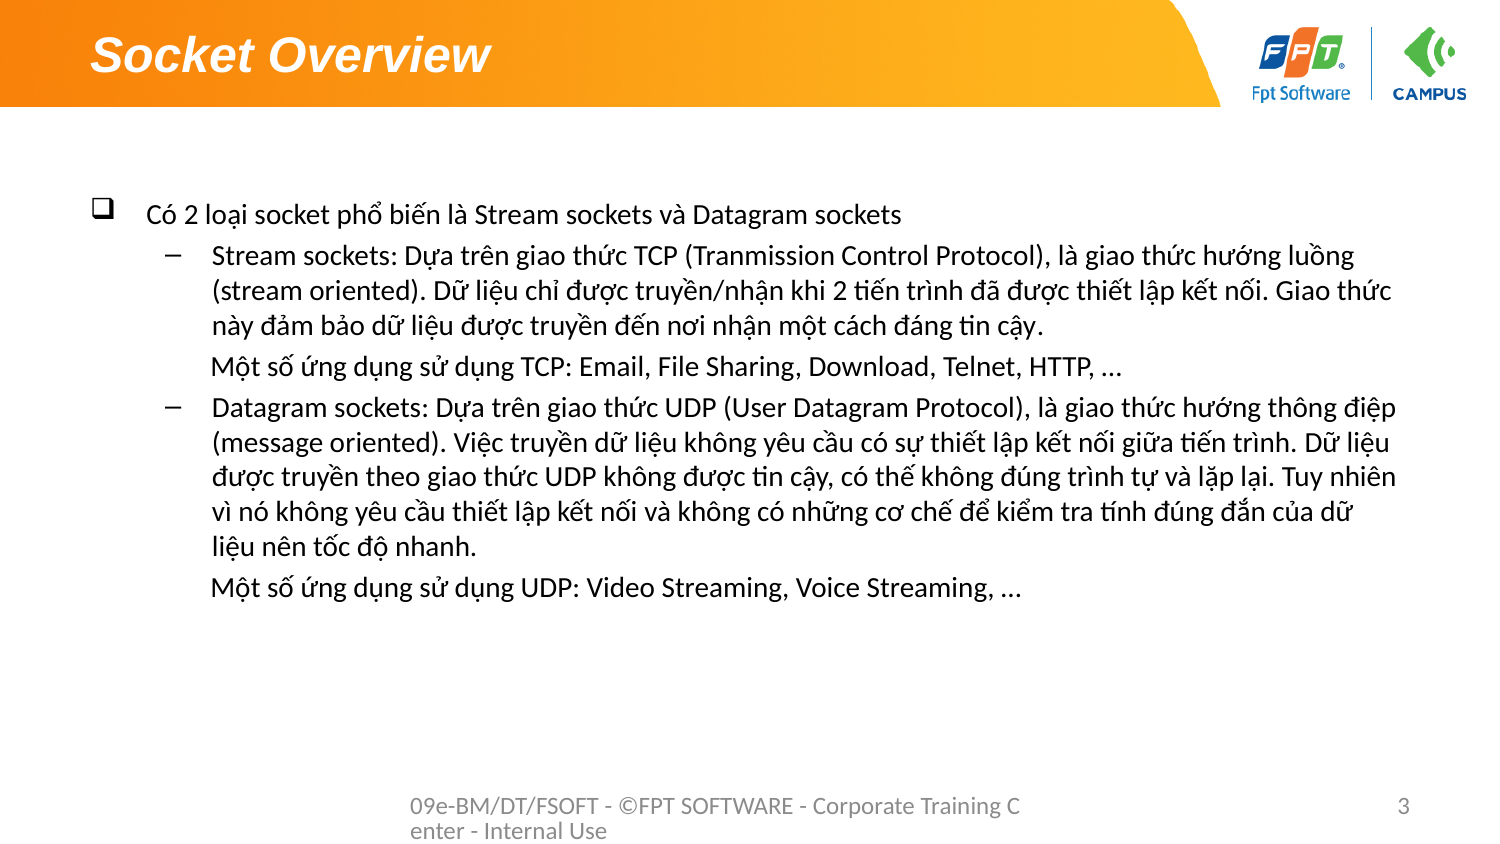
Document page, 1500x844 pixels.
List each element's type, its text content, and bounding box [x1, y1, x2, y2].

list Có 2 loại socket phổ biến là Stream sockets và Datagram sockets Stream sockets: Dựa trên giao thức TCP (Tranmission Control Protocol), là giao thức hướng luồng (stream oriented). Dữ liệu chỉ được truyền/nhận khi 2 tiến trình đã được thiết lập kết nối. Giao thức này đảm bảo dữ liệu được truyền đến nơi nhận một cách đáng tin cậy. Một số ứng dụng sử dụng TCP: Email, File Sharing, Download, Telnet, HTTP, … Datagram sockets: Dựa trên giao thức UDP (User Datagram Protocol), là giao thức hướng thông điệp (message oriented). Việc truyền dữ liệu không yêu cầu có sự thiết lập kết nối giữa tiến trình. Dữ liệu được truyền theo giao thức UDP không được tin cậy, có thế không đúng trình tự và lặp lại. Tuy nhiên vì nó không yêu cầu thiết lập kết nối và không có những cơ chế để kiểm tra tính đúng đắn của dữ liệu nên tốc độ nhanh. Một số ứng dụng sử dụng UDP: Video Streaming, Voice Streaming, … [75, 188, 1425, 686]
title Socket Overview [75, 0, 1176, 106]
picture [0, 0, 1500, 844]
footer 09e-BM/DT/FSOFT - ©FPT SOFTWARE - Corporate Training Center - Internal Use [395, 782, 1043, 827]
slide_number 3 [1074, 782, 1425, 827]
